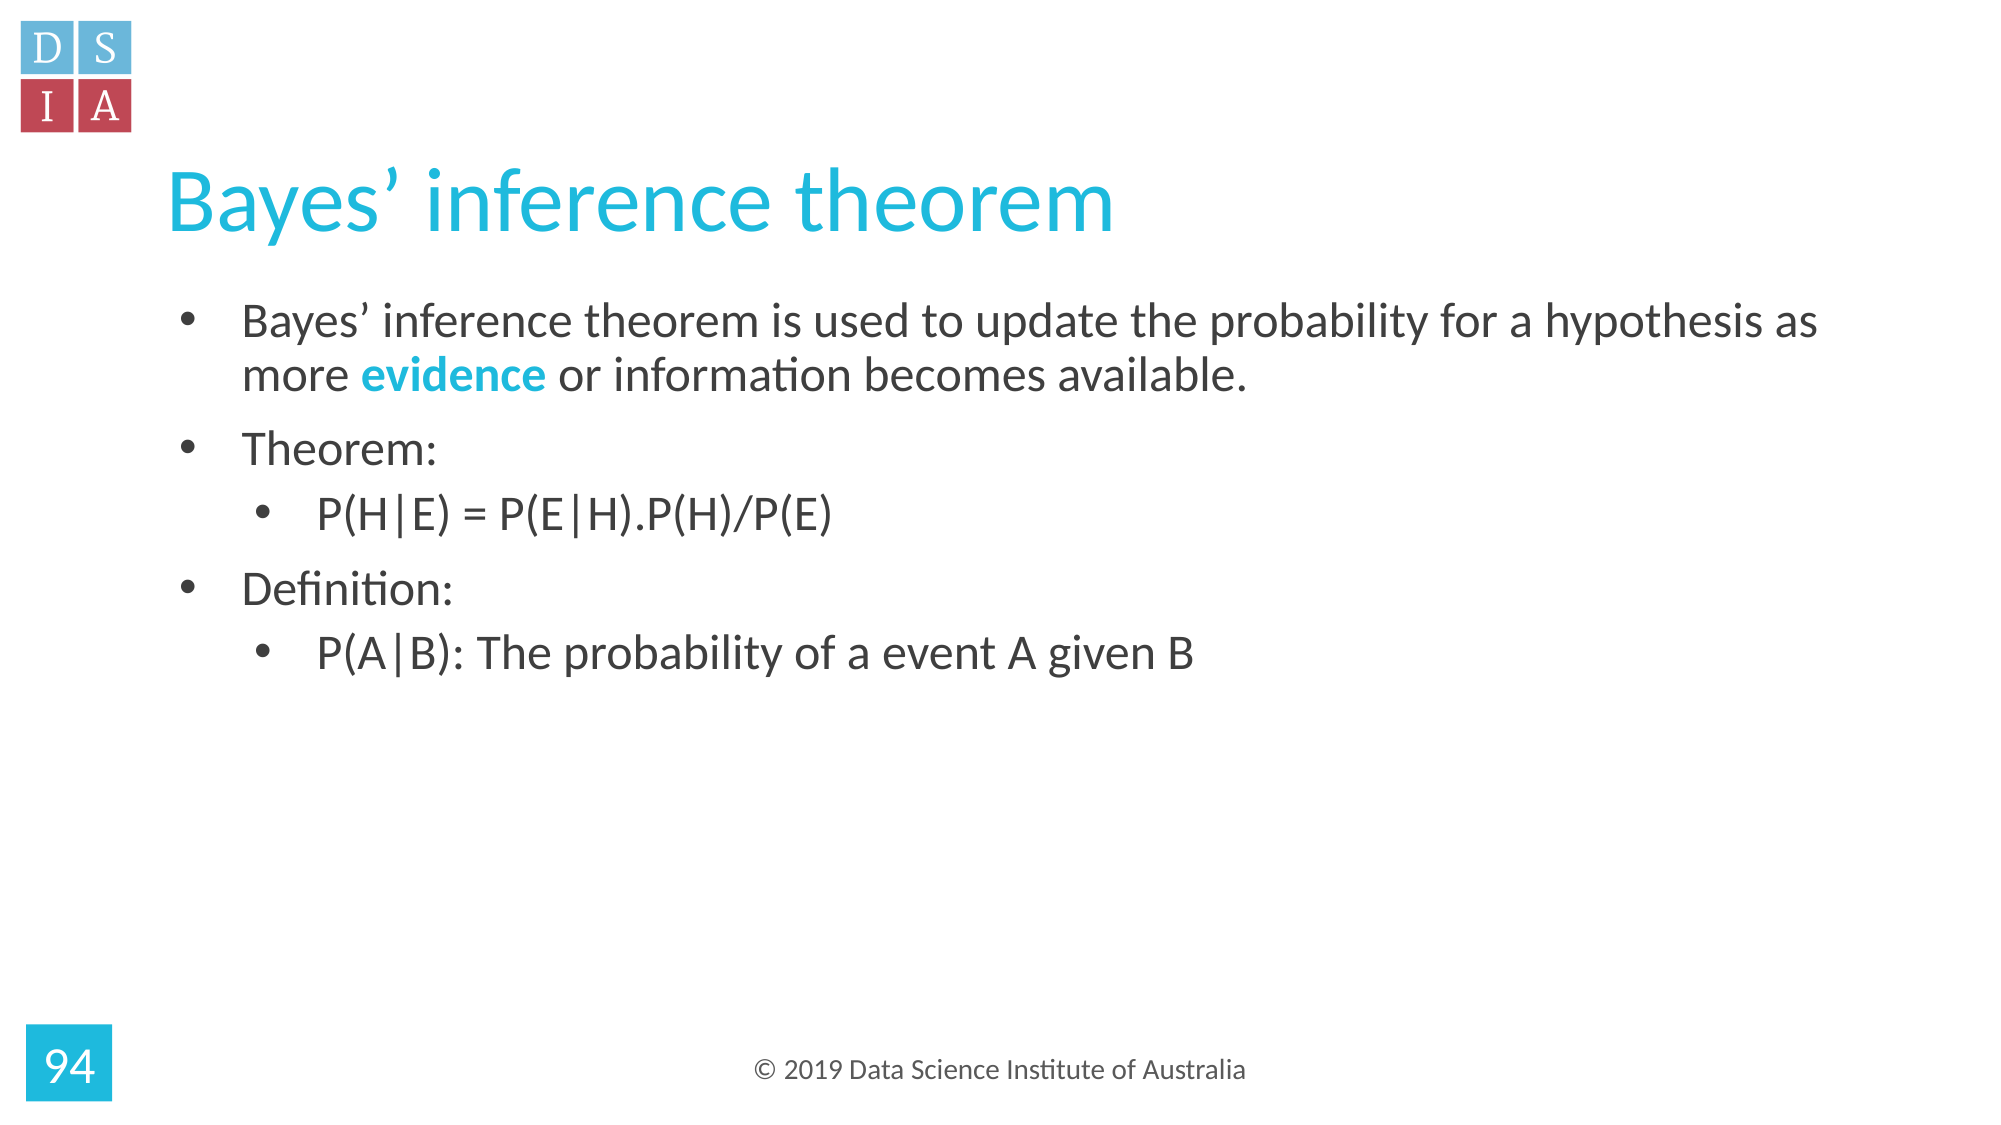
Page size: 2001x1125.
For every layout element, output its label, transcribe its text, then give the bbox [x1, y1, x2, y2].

title Bayes’ inference theorem [151, 45, 1909, 259]
picture [20, 20, 132, 133]
list Bayes’ inference theorem is used to update the probability for a hypothesis as more evidence or information becomes available. Theorem: P(H|E) = P(E|H).P(H)/P(E) Definition: P(A|B): The probability of a event A given B [151, 286, 1909, 1079]
text_box 94 [26, 1024, 113, 1102]
